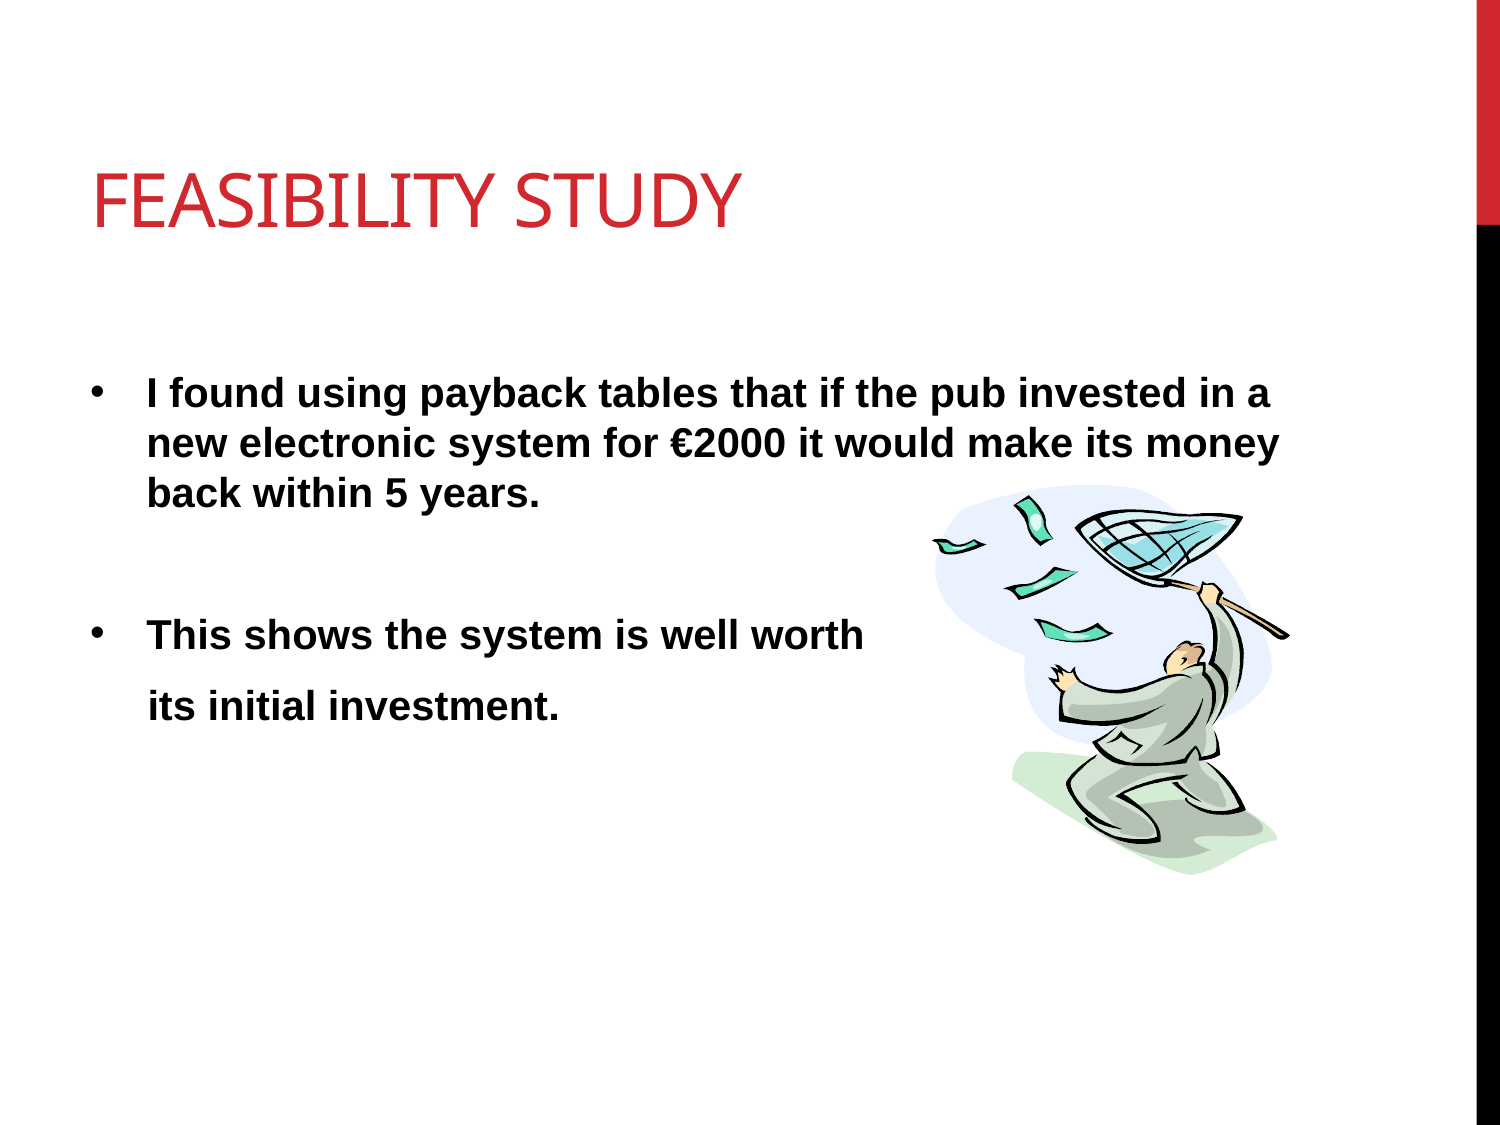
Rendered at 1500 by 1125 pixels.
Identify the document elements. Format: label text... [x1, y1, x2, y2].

list I found using payback tables that if the pub invested in a new electronic system for €2000 it would make its money back within 5 years. This shows the system is well worth its initial investment. [75, 287, 1325, 1005]
picture [926, 479, 1296, 881]
title Feasibility study [75, 25, 1025, 250]
